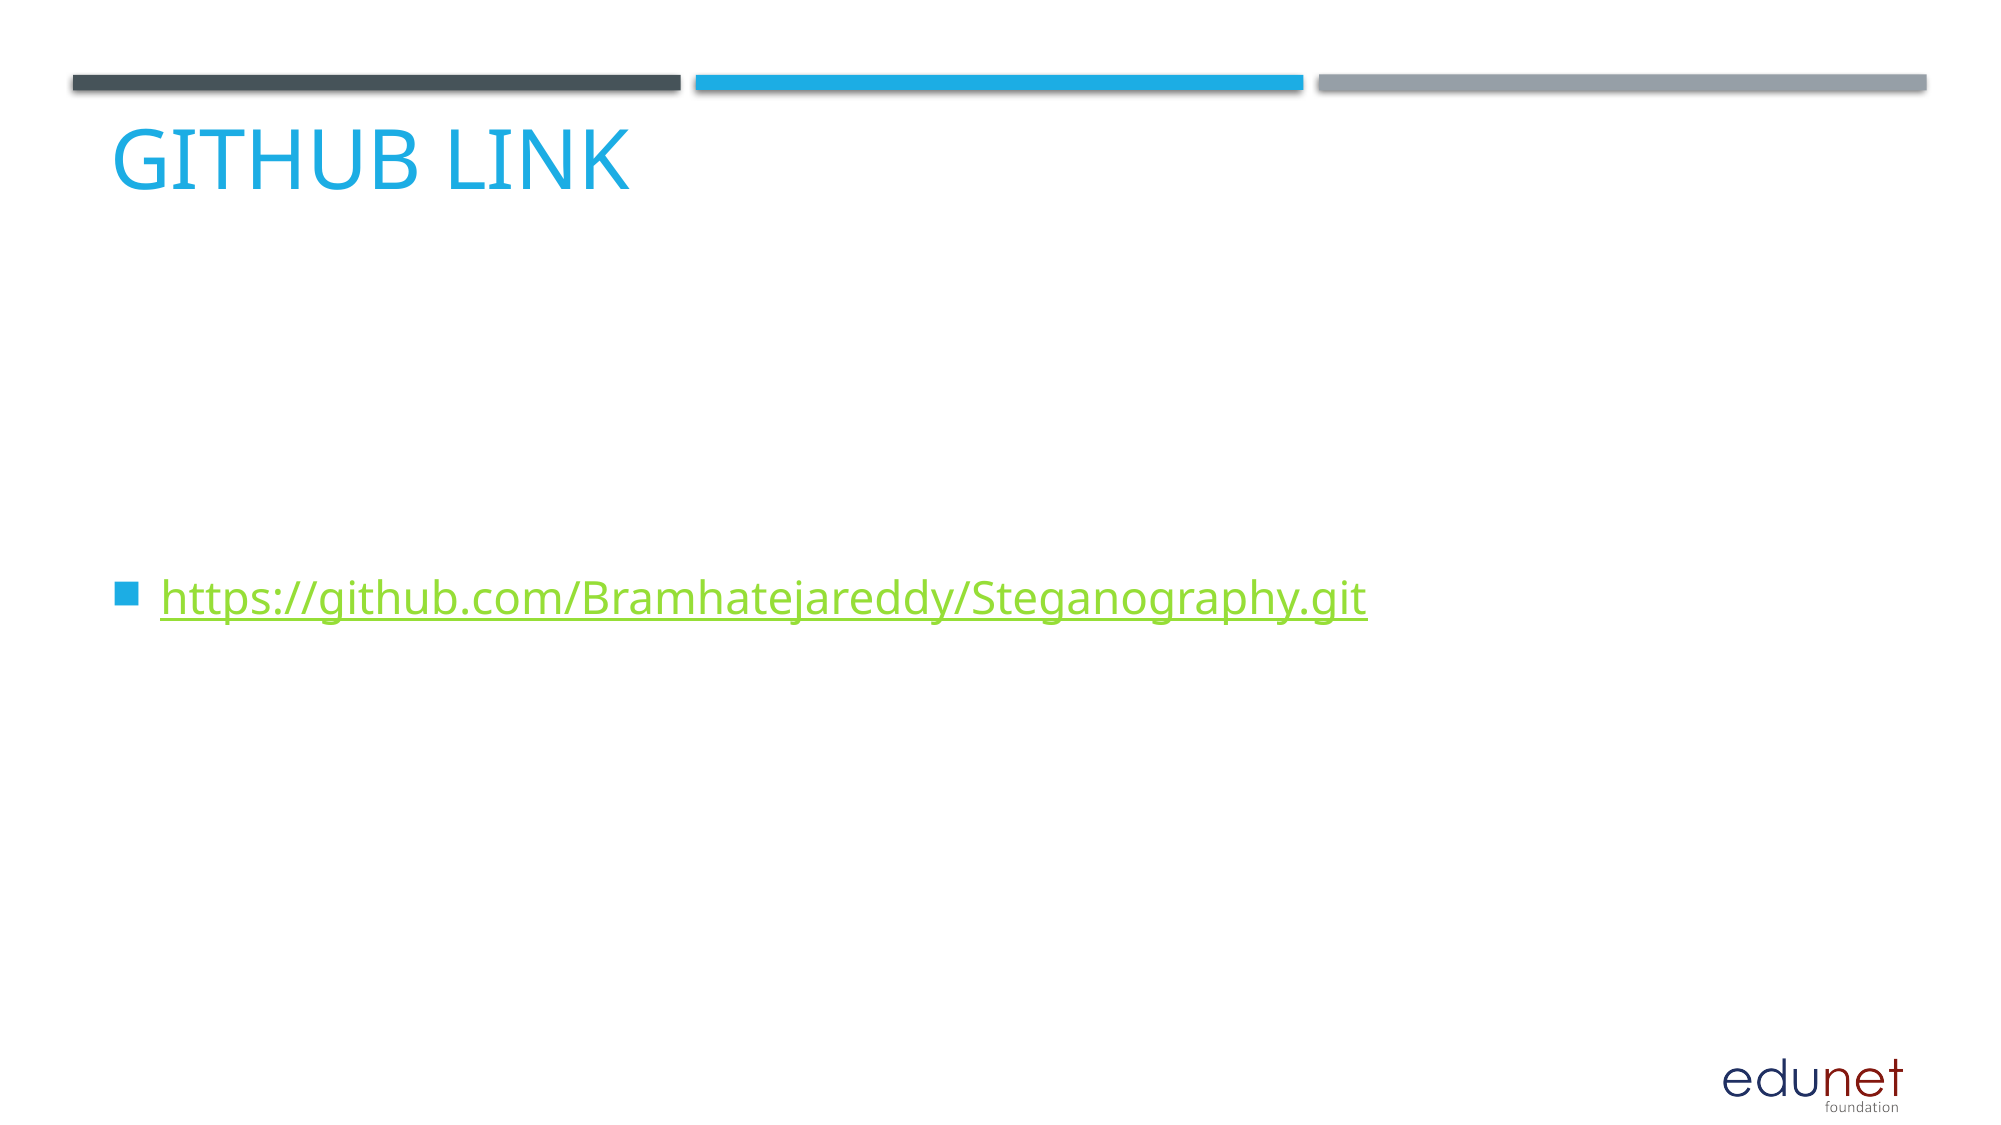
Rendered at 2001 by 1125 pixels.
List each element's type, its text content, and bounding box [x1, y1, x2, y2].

list https://github.com/Bramhatejareddy/Steganography.git [95, 213, 1905, 981]
title GitHub Link [95, 126, 1905, 213]
picture [1719, 1056, 1905, 1116]
